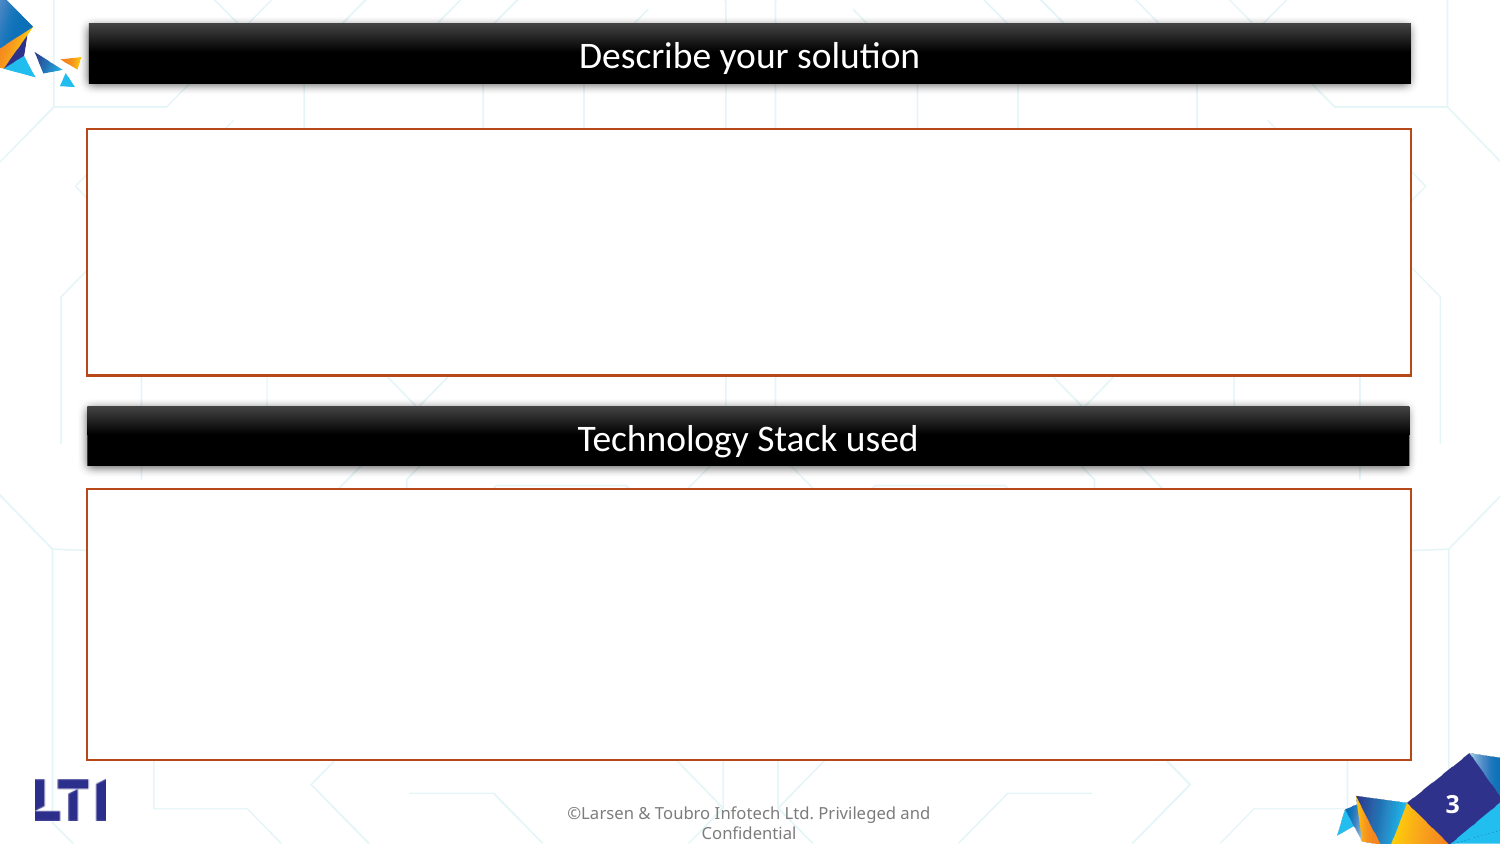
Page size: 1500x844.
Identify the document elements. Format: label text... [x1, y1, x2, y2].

picture [1335, 747, 1500, 844]
text_box Describe your solution [88, 23, 1411, 84]
text_box [86, 128, 1412, 377]
picture [35, 779, 106, 821]
text_box [86, 488, 1412, 761]
text_box Technology Stack used [87, 406, 1410, 466]
picture [0, 0, 102, 95]
